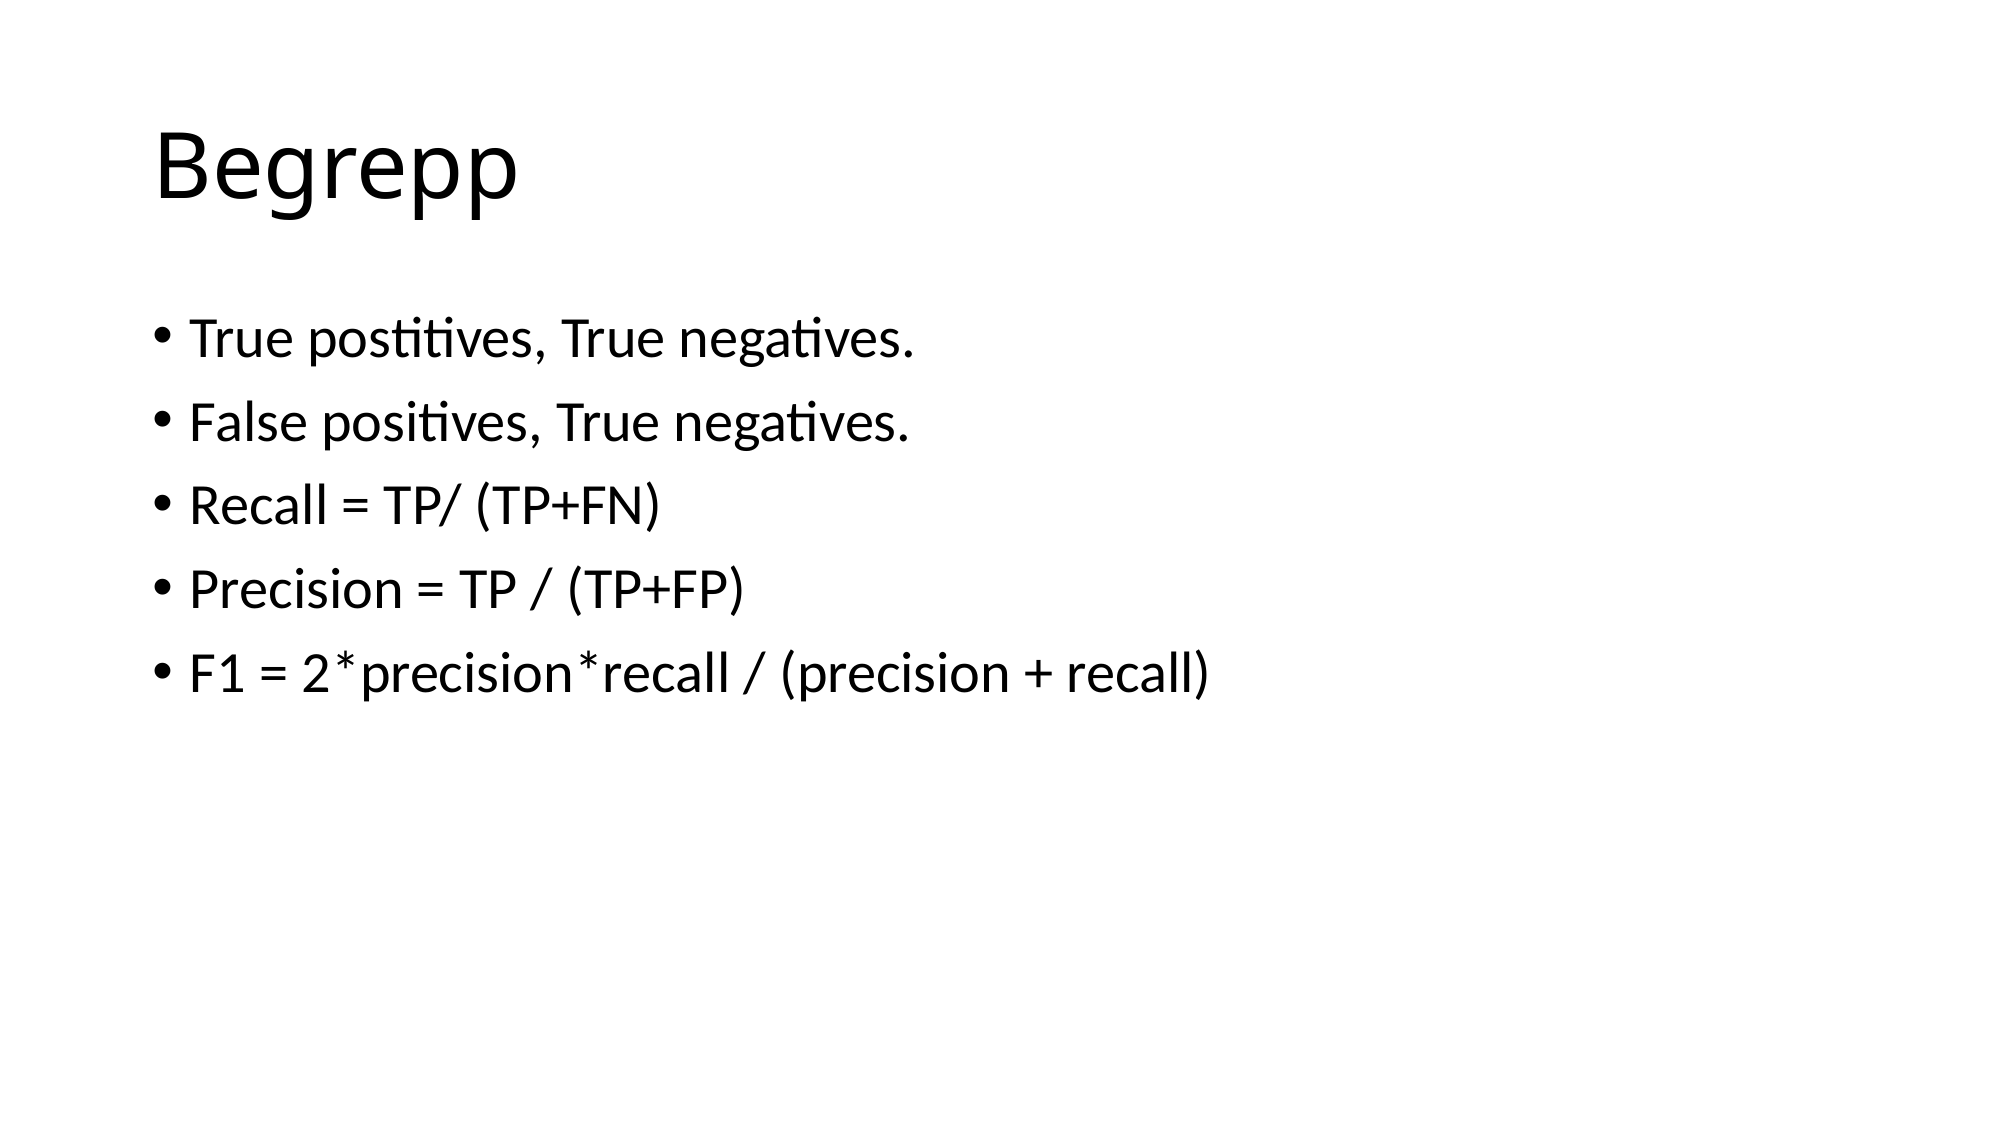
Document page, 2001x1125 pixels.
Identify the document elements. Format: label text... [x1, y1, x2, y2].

list True postitives, True negatives. False positives, True negatives. Recall = TP/ (TP+FN) Precision = TP / (TP+FP) F1 = 2*precision*recall / (precision + recall) [137, 299, 1863, 1014]
title Begrepp [137, 59, 1863, 278]
